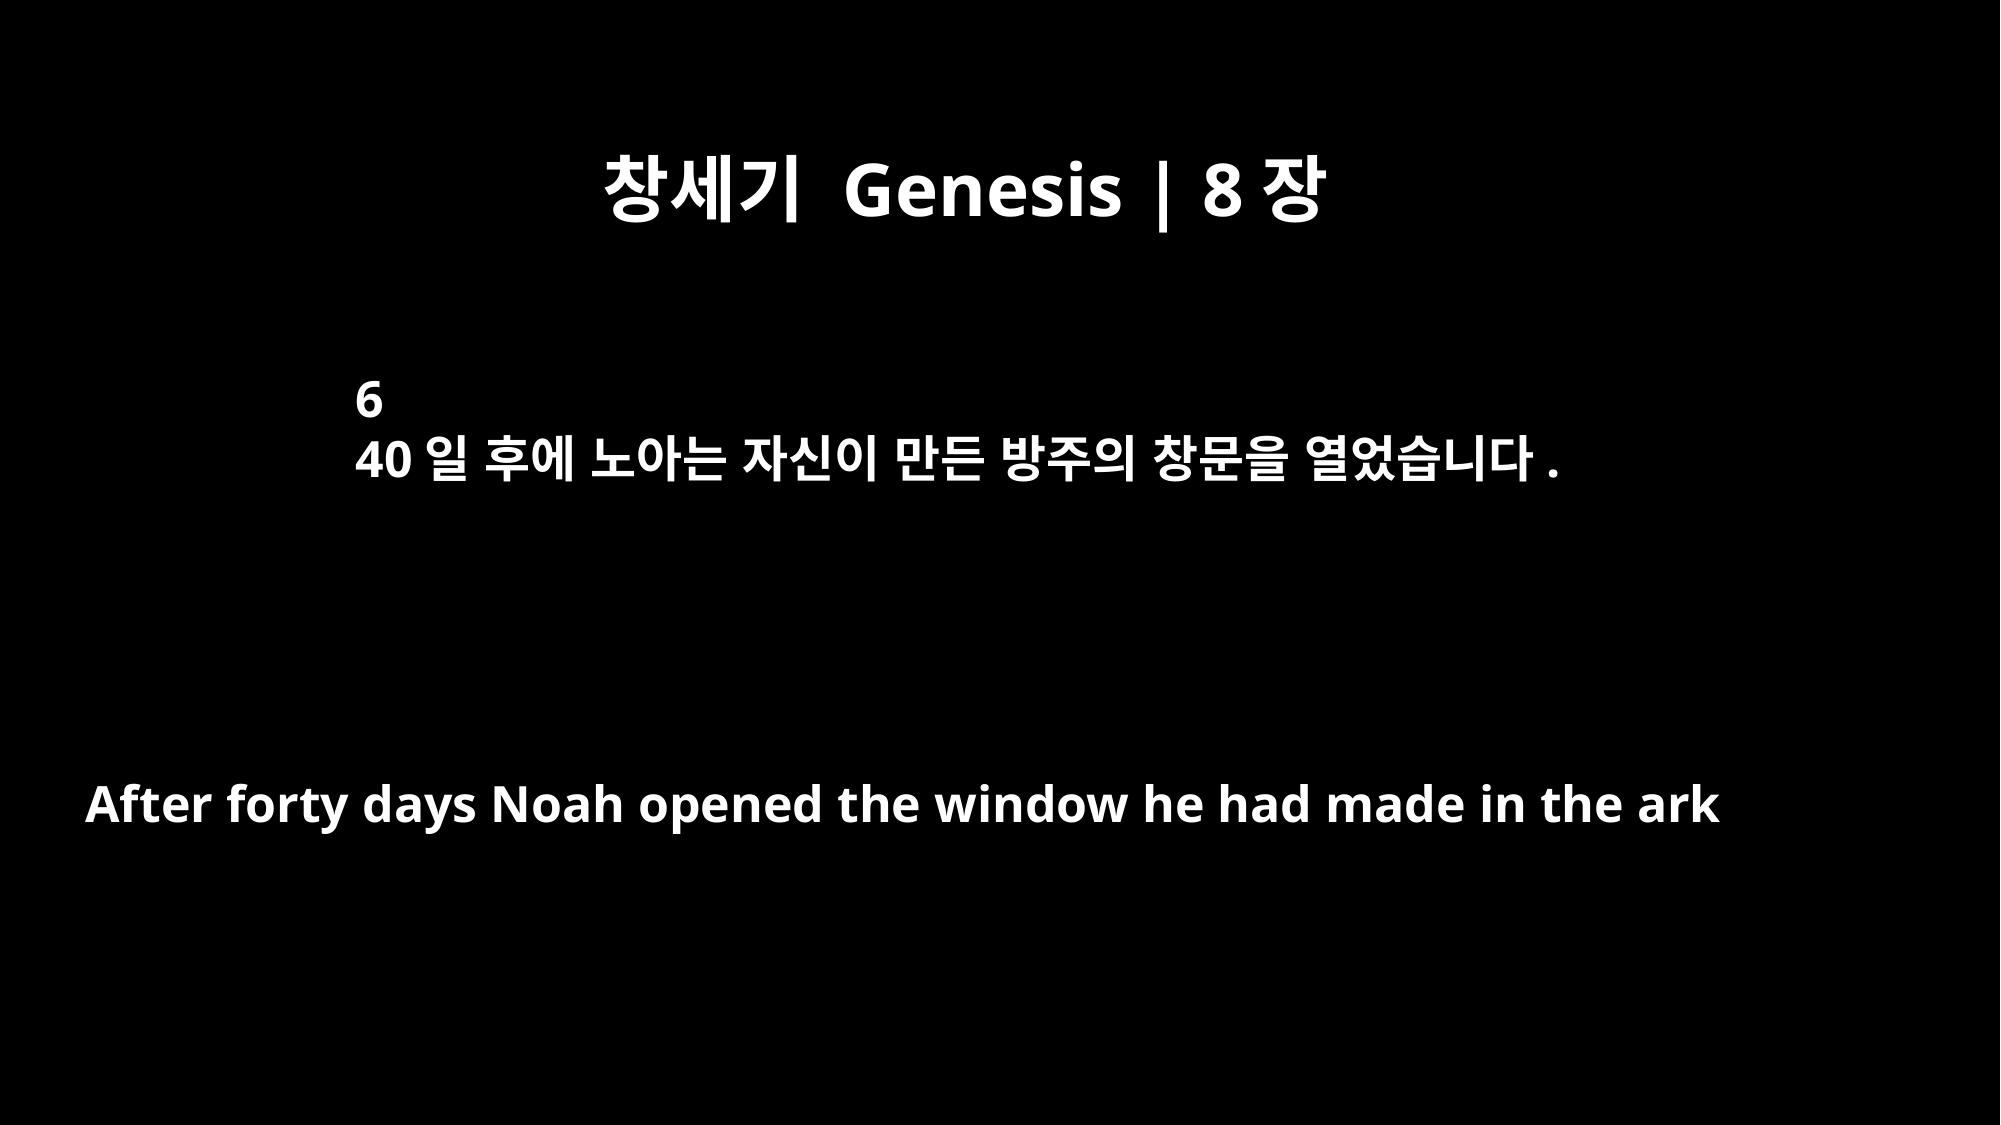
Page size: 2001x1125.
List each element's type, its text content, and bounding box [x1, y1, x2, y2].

text_box 6 40일 후에 노아는 자신이 만든 방주의 창문을 열었습니다. [340, 359, 1576, 495]
text_box 창세기 Genesis | 8장 [587, 136, 1345, 239]
text_box After forty days Noah opened the window he had made in the ark [70, 764, 1737, 840]
